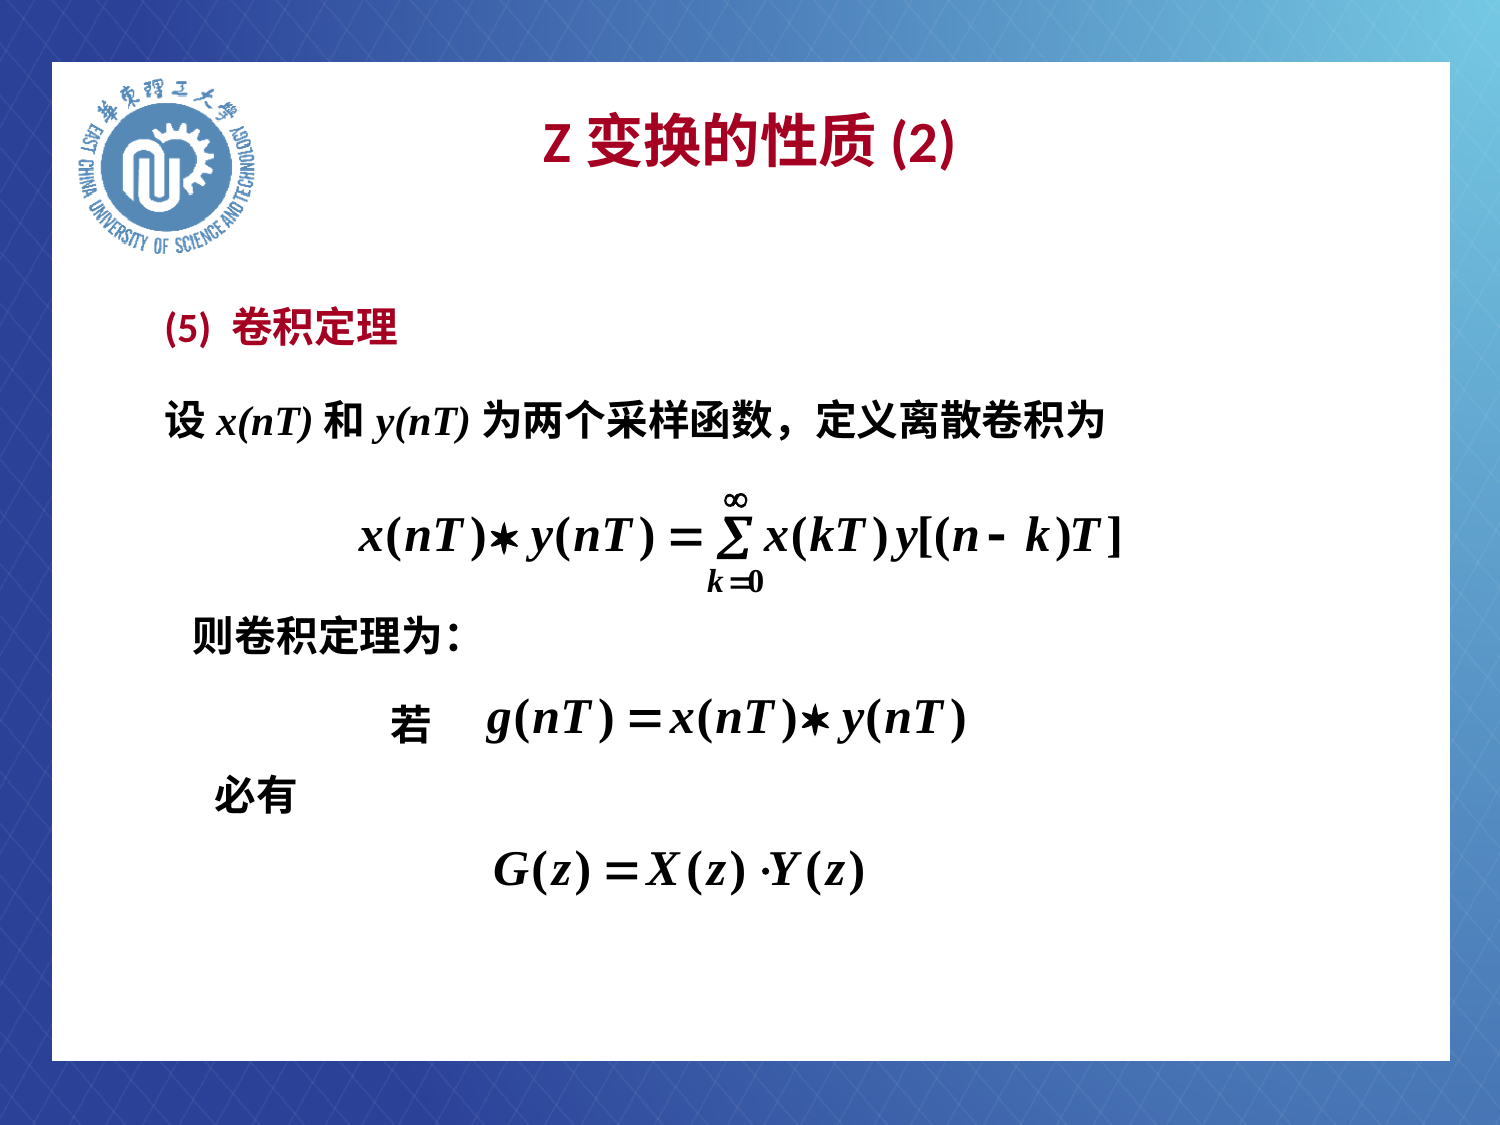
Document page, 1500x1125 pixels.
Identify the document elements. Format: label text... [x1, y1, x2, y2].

title Z变换的性质(2) [74, 44, 1426, 233]
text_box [351, 478, 1123, 598]
text_box (5) 卷积定理 [149, 292, 413, 358]
picture [0, 0, 1500, 1125]
text_box 设x(nT)和y(nT)为两个采样函数，定义离散卷积为 [149, 386, 1122, 452]
text_box 则卷积定理为： [178, 602, 501, 668]
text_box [491, 845, 868, 903]
text_box 必有 [199, 761, 314, 827]
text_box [480, 693, 971, 751]
text_box 若 [375, 691, 447, 757]
